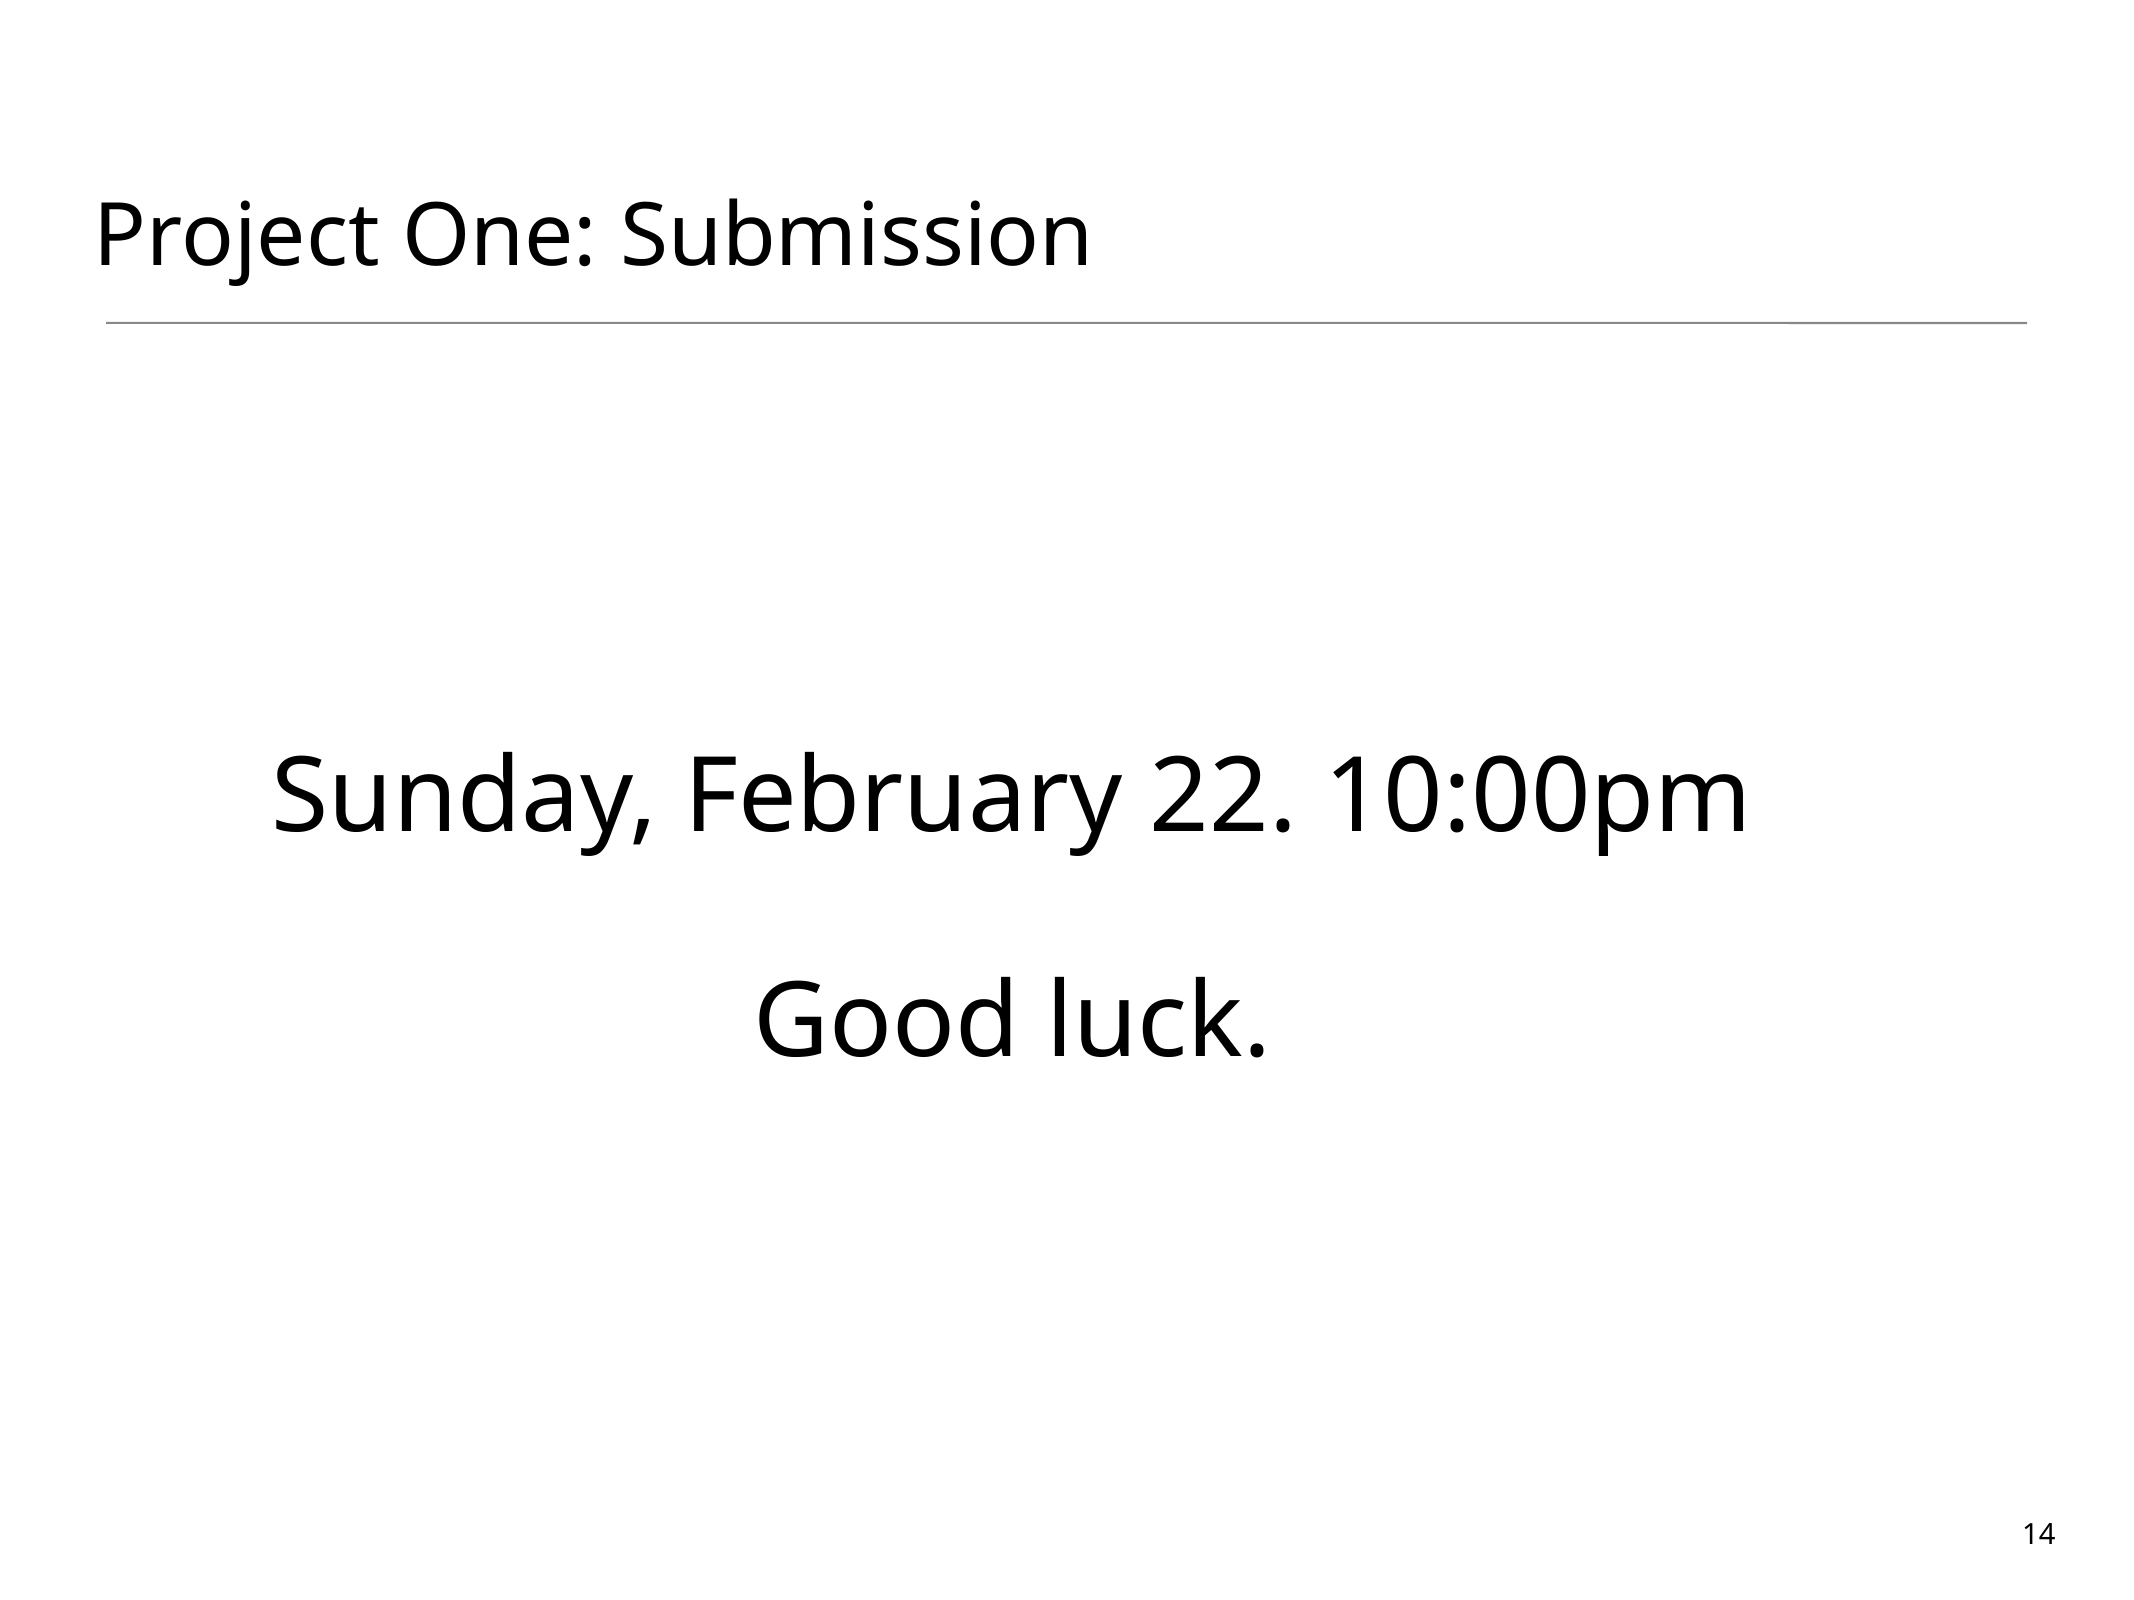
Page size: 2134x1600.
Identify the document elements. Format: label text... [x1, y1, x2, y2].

text_box 14 [2014, 1508, 2064, 1558]
list Sunday, February 22. 10:00pm Good luck. [55, 501, 1970, 1334]
title Project One: Submission [93, 53, 2041, 284]
